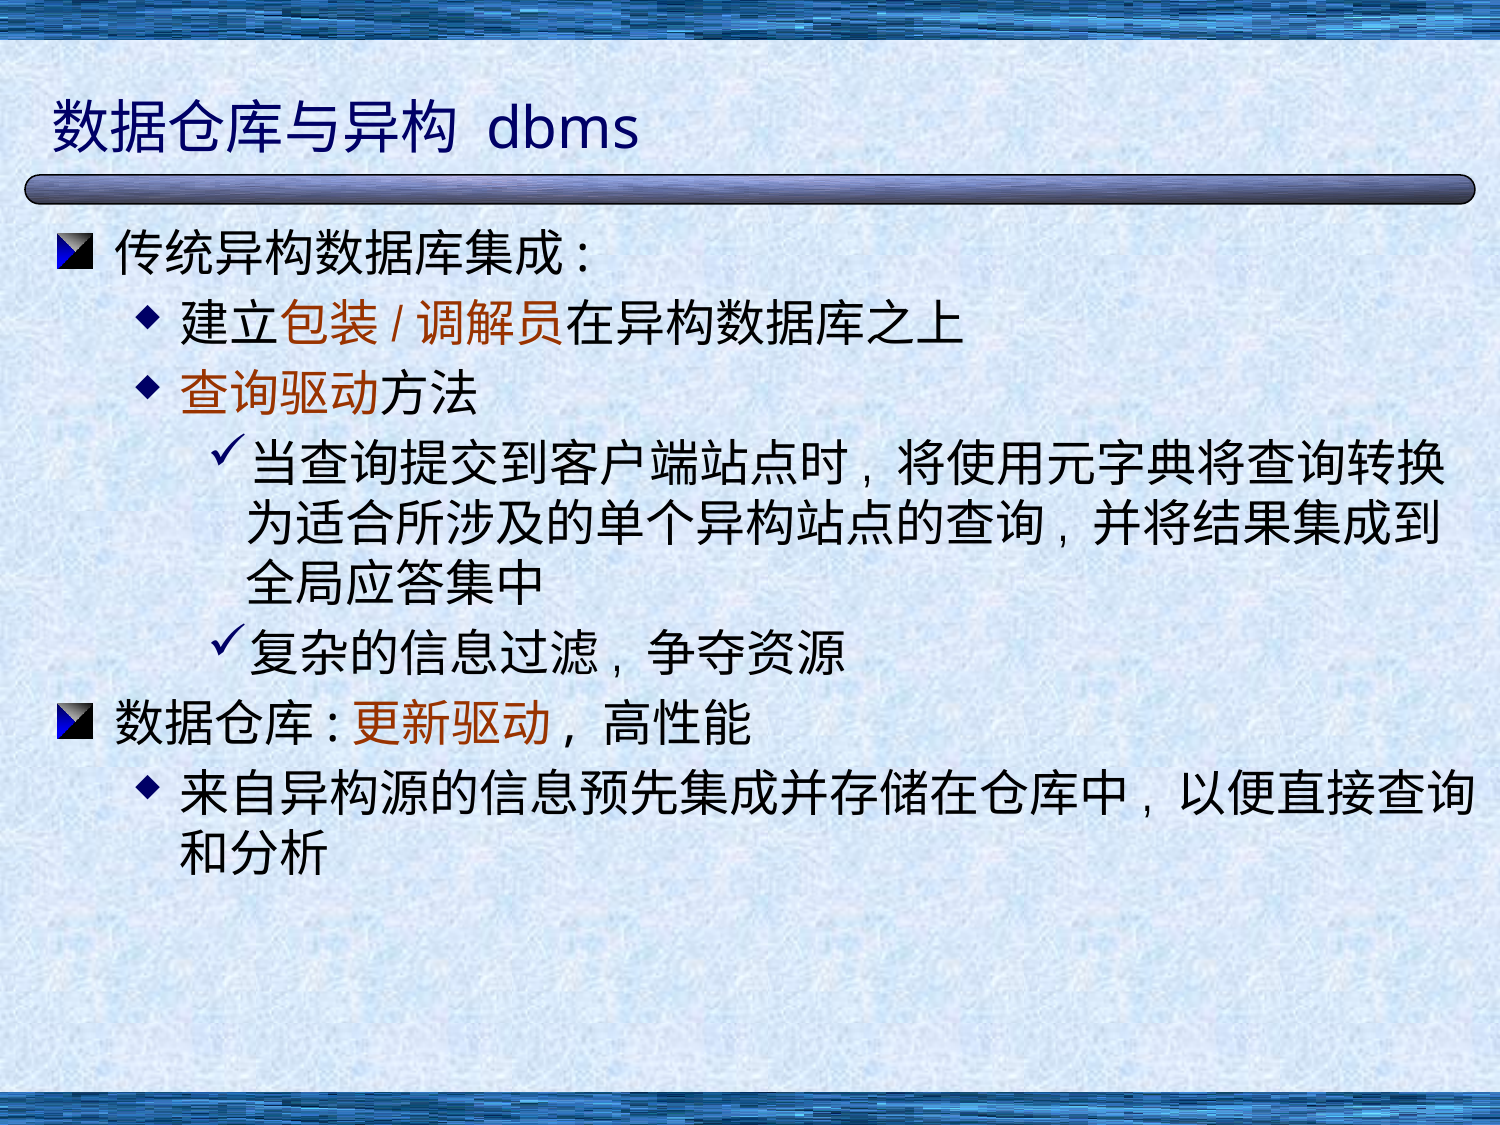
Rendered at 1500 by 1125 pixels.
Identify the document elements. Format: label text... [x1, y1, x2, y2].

picture [57, 233, 93, 269]
picture [57, 703, 93, 739]
picture [0, 0, 1500, 1125]
title 数据仓库与异构 dbms [36, 55, 1458, 169]
list 传统异构数据库集成: 建立包装/调解员在异构数据库之上 查询驱动方法 当查询提交到客户端站点时, 将使用元字典将查询转换为适合所涉及的单个异构站点的查询, 并将结果集成到全局应答集中 复杂的信息过滤, 争夺资源 数据仓库:更新驱动, 高性能 来自异构源的信息预先集成并存储在仓库中, 以便直接查询和分析 [42, 213, 1500, 964]
